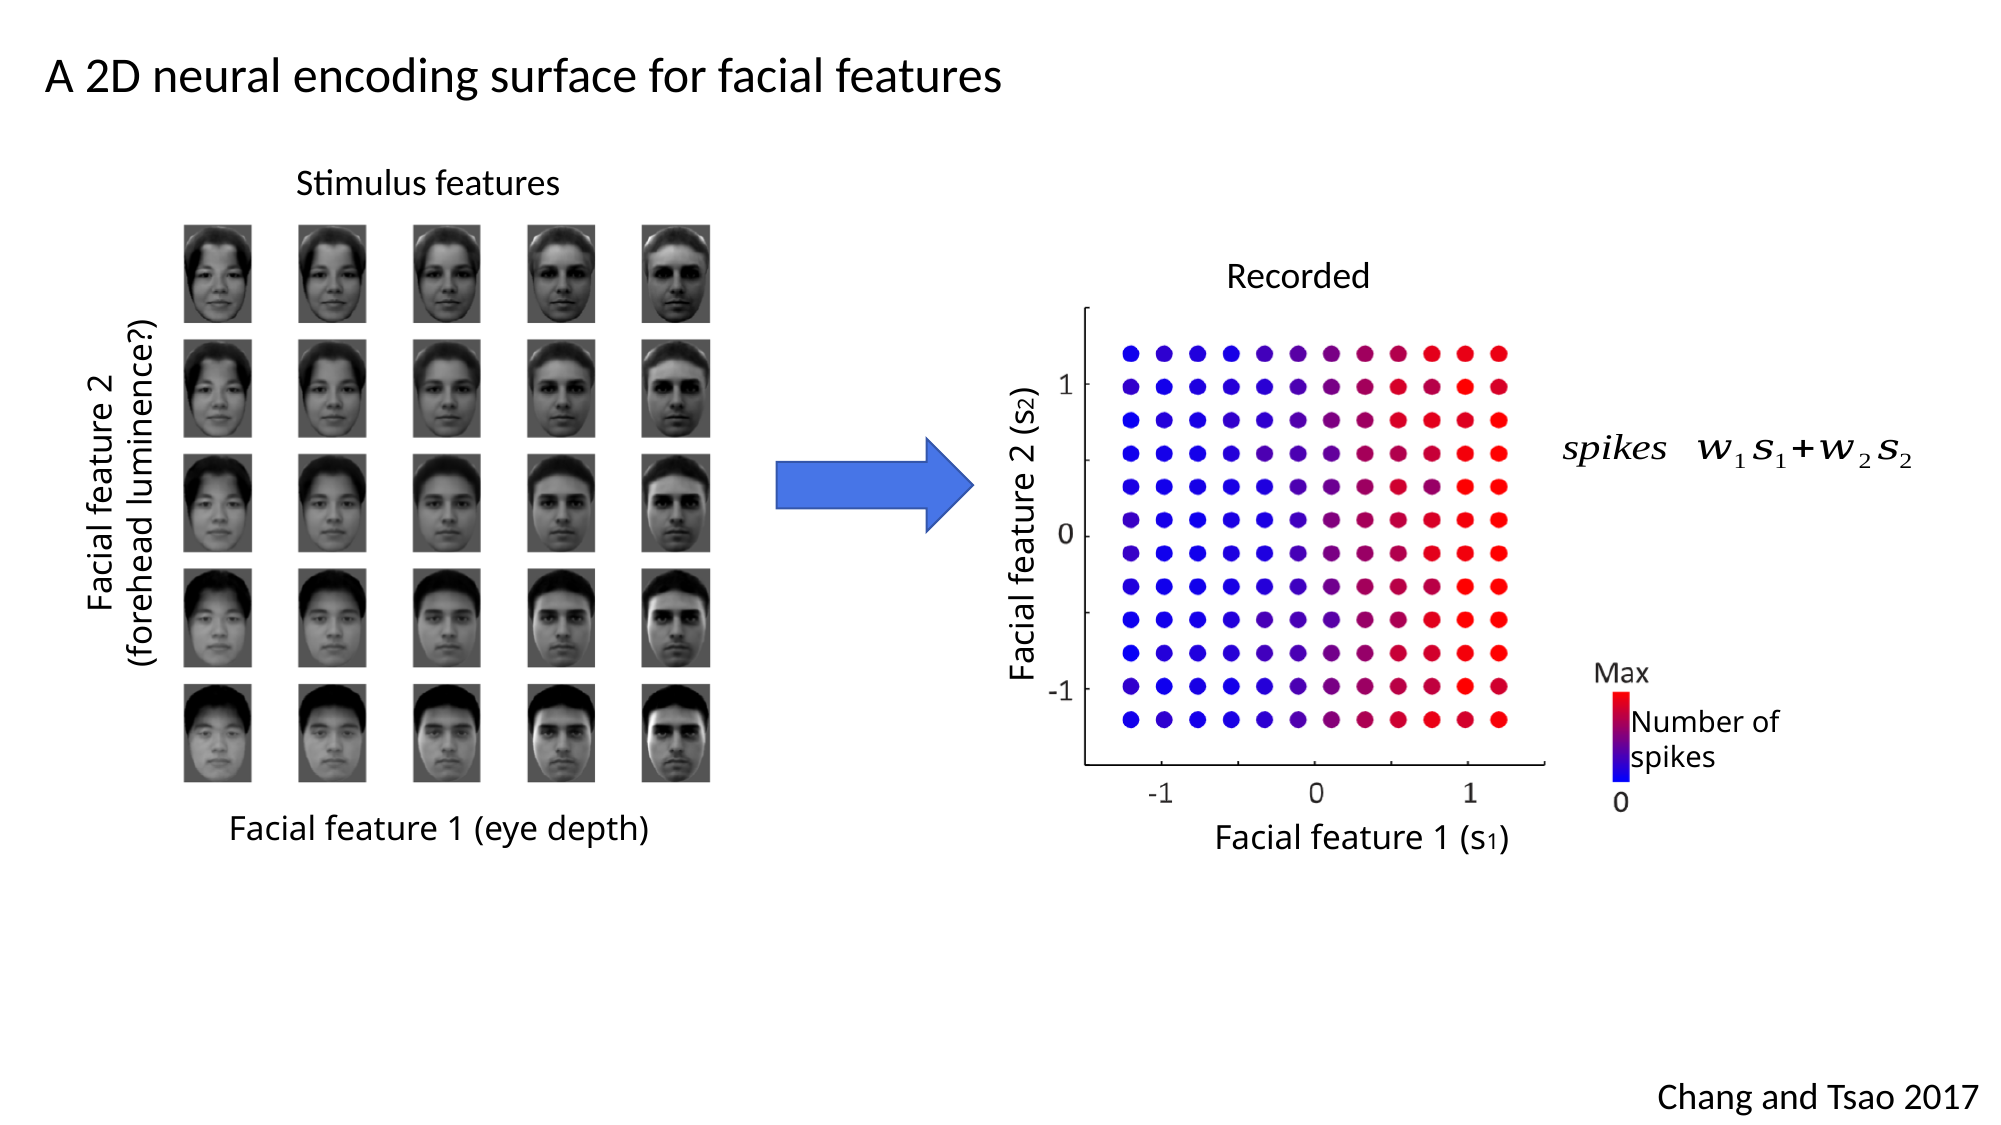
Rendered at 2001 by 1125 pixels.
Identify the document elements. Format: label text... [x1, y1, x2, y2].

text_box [992, 243, 1775, 865]
text_box Facial feature 2 (forehead luminence?) [70, 304, 166, 683]
text_box Stimulus features [281, 150, 579, 210]
text_box Facial feature 1 (eye depth) [213, 800, 665, 855]
text_box [775, 436, 975, 535]
picture [169, 211, 723, 792]
text_box Chang and Tsao 2017 [1642, 1064, 1995, 1125]
text_box A 2D neural encoding surface for facial features [29, 34, 1879, 110]
